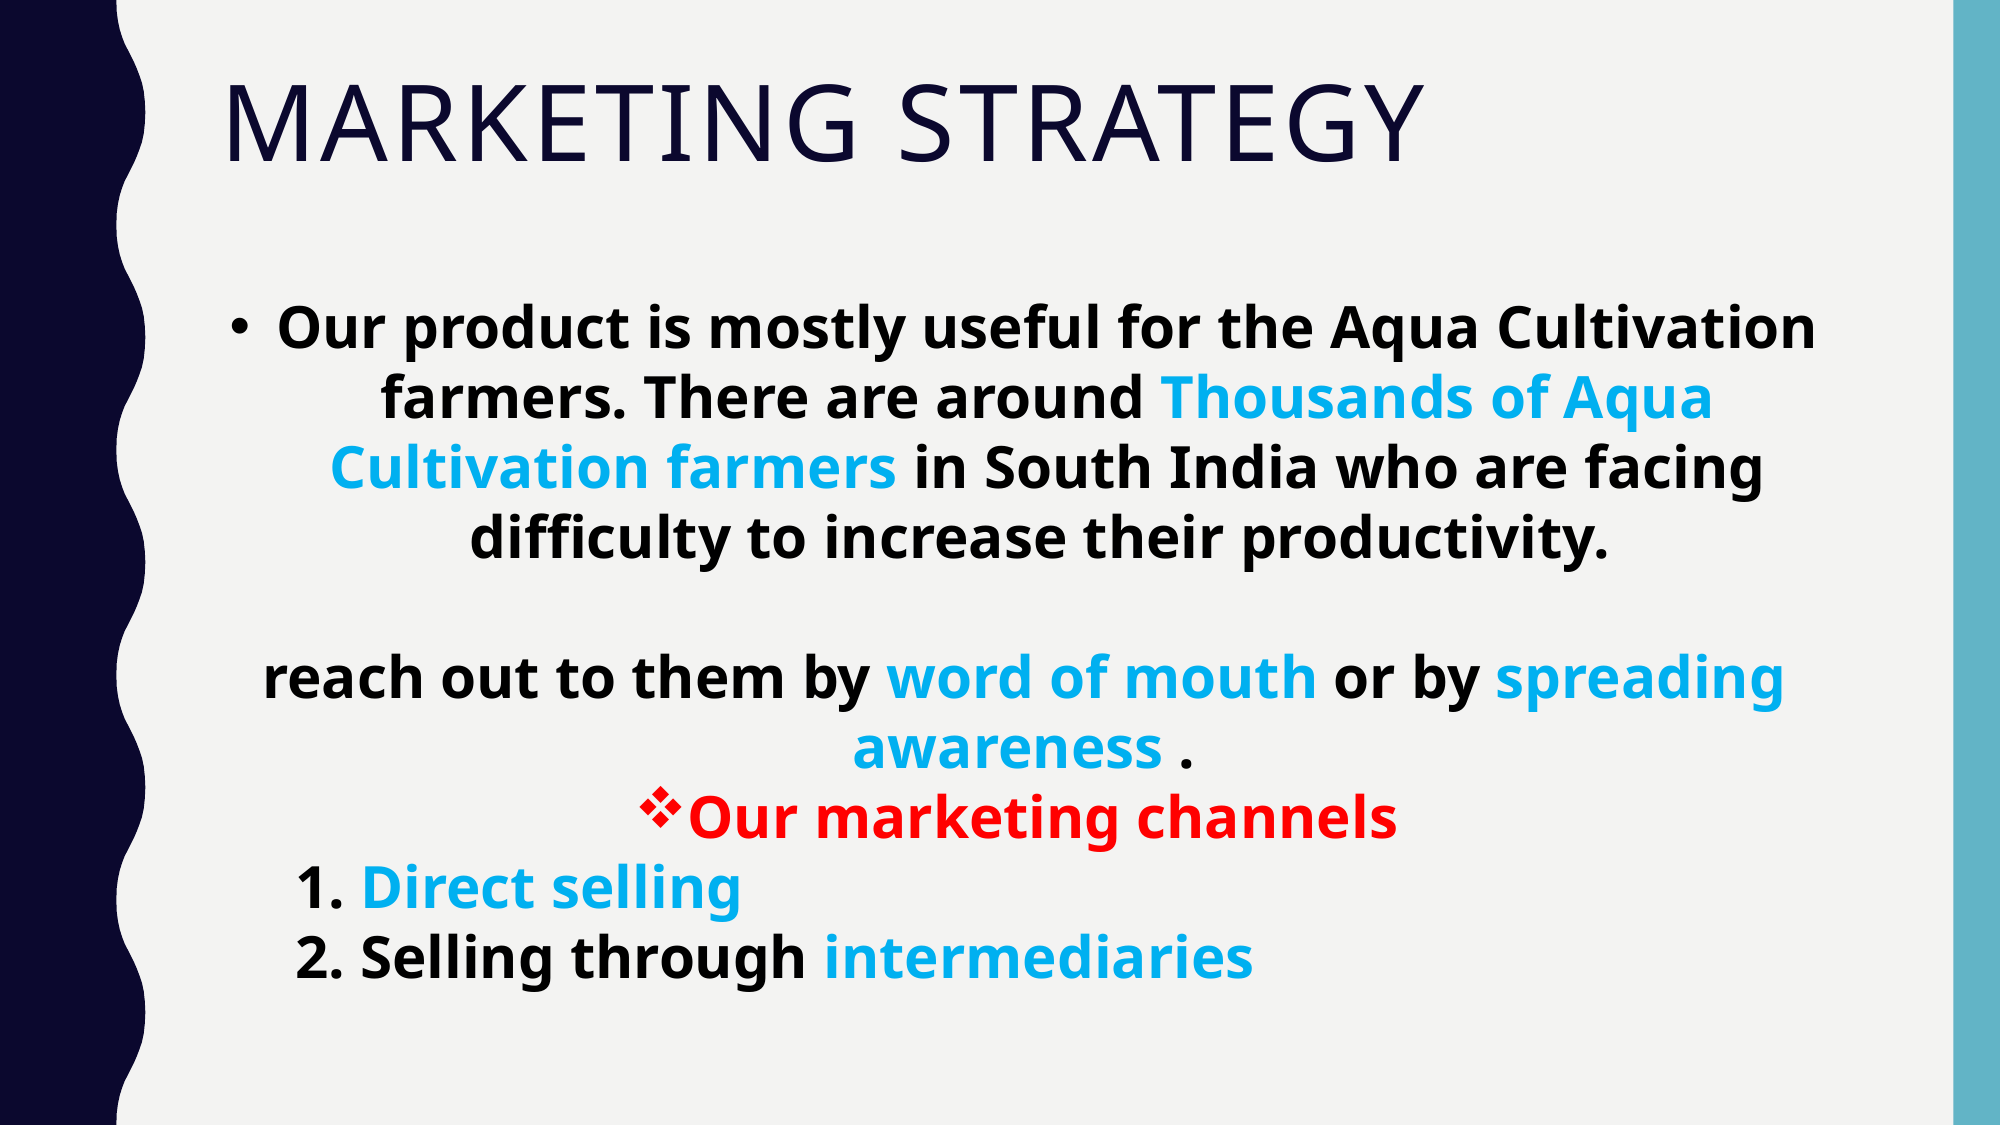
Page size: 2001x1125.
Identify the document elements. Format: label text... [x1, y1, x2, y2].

title Marketing strategy [205, 62, 1875, 308]
text_box Our product is mostly useful for the Aqua Cultivation farmers. There are around Thousands of Aqua Cultivation farmers in South India who are facing difficulty to increase their productivity. reach out to them by word of mouth or by spreading awareness . Our marketing channels 1. Direct selling 2. Selling through intermediaries [189, 282, 1859, 1043]
